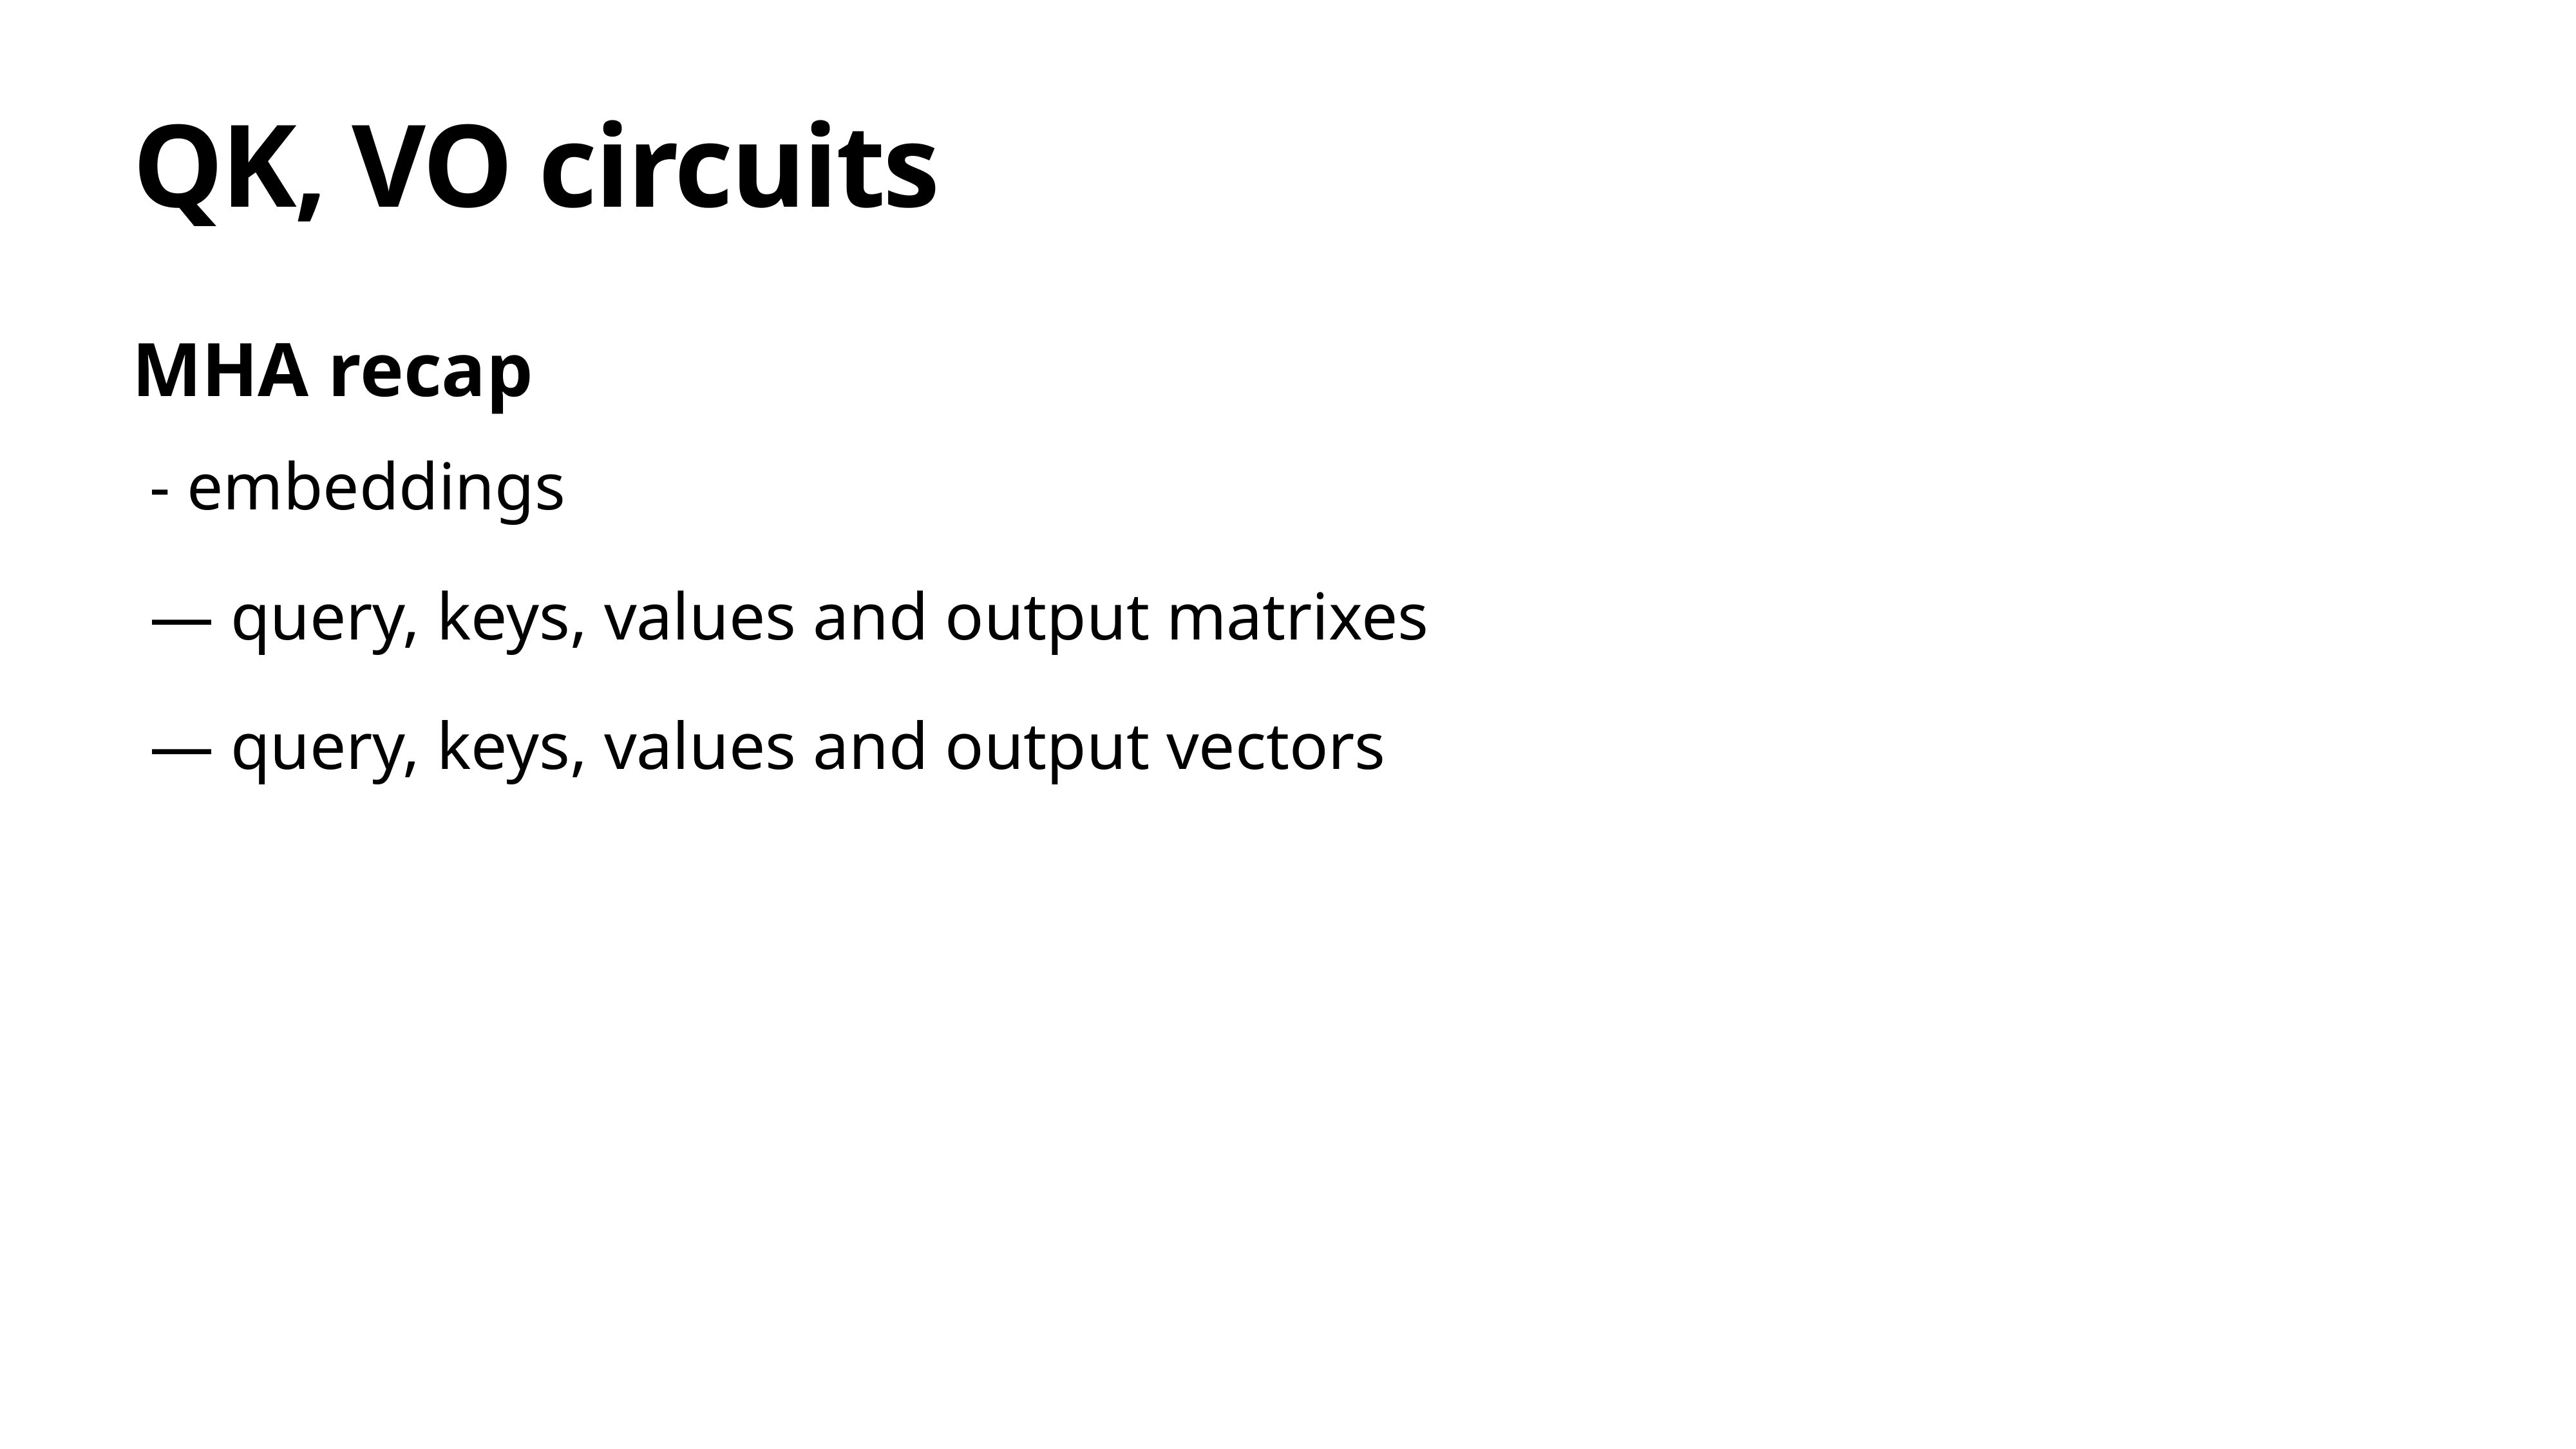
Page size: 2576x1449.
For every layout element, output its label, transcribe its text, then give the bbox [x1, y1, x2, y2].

text_box MHA recap [127, 317, 2449, 417]
title QK, VO circuits [127, 113, 2449, 266]
list - embeddings — query, keys, values and output matrixes — query, keys, values and output vectors [127, 448, 2449, 1321]
